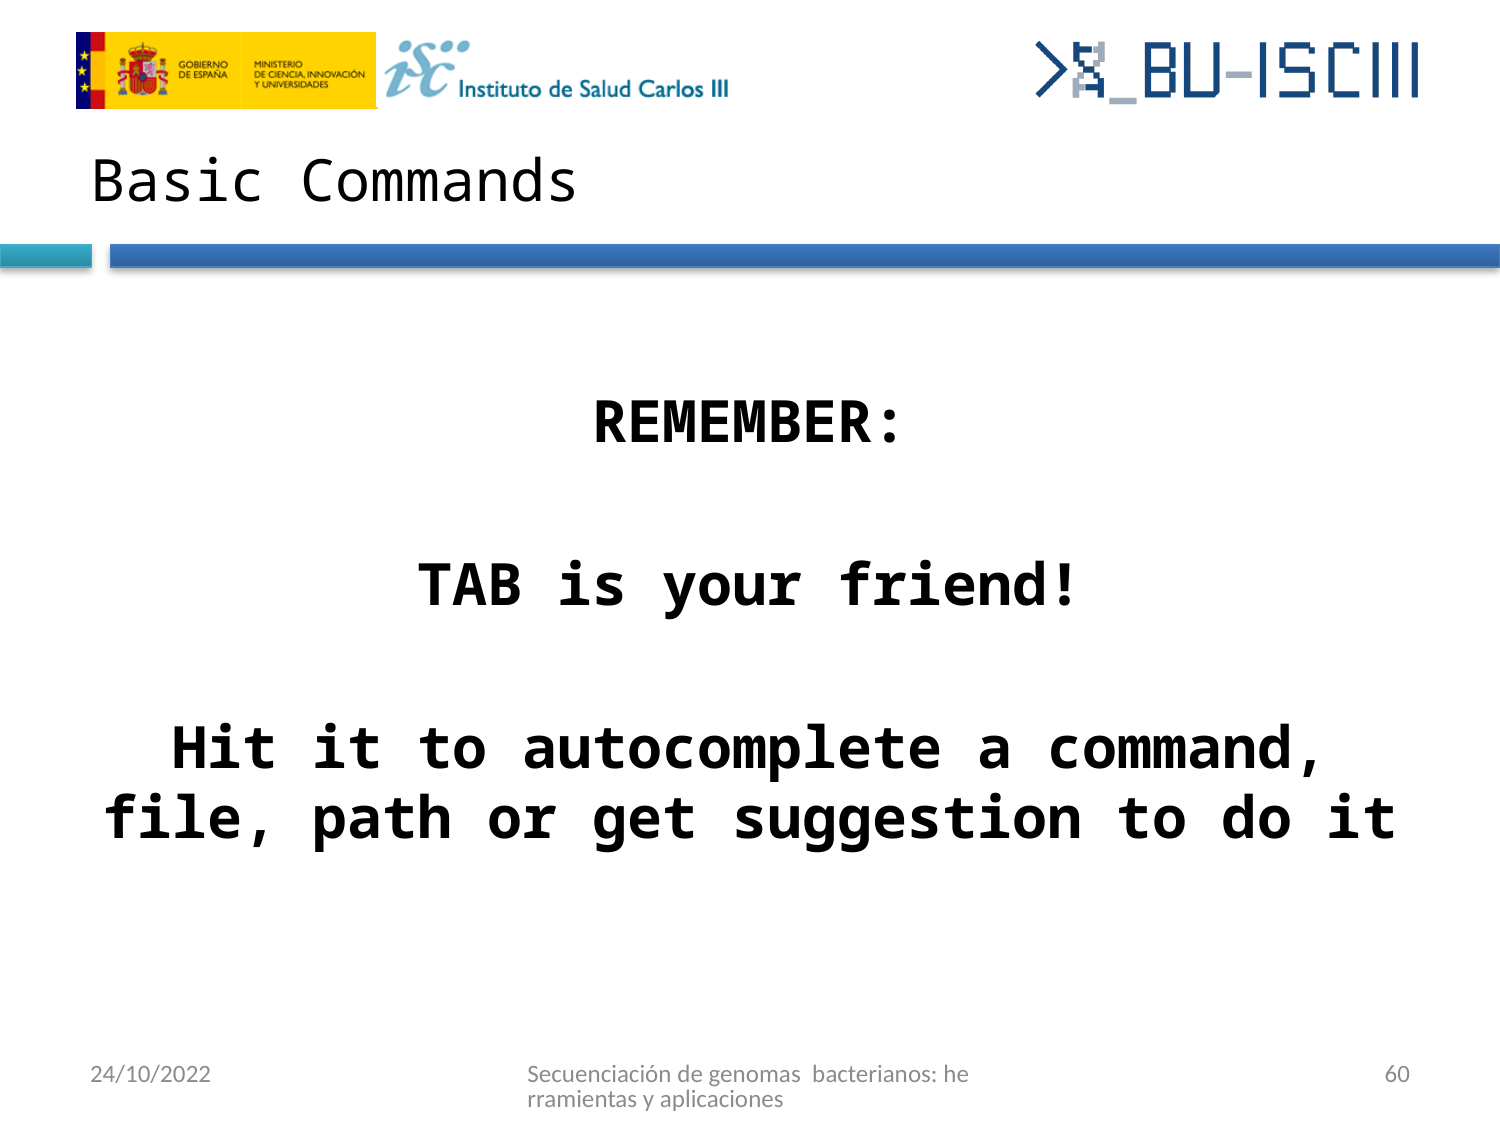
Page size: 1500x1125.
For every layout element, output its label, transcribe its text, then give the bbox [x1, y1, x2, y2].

picture [76, 32, 809, 109]
slide_number 60 [1074, 1042, 1425, 1103]
footer Secuenciación de genomas bacterianos: herramientas y aplicaciones [512, 1042, 988, 1103]
title Basic Commands [75, 113, 1425, 244]
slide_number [75, 1042, 425, 1103]
list REMEMBER: TAB is your friend! Hit it to autocomplete a command, file, path or get suggestion to do it [75, 314, 1425, 1005]
picture [1021, 0, 1436, 138]
